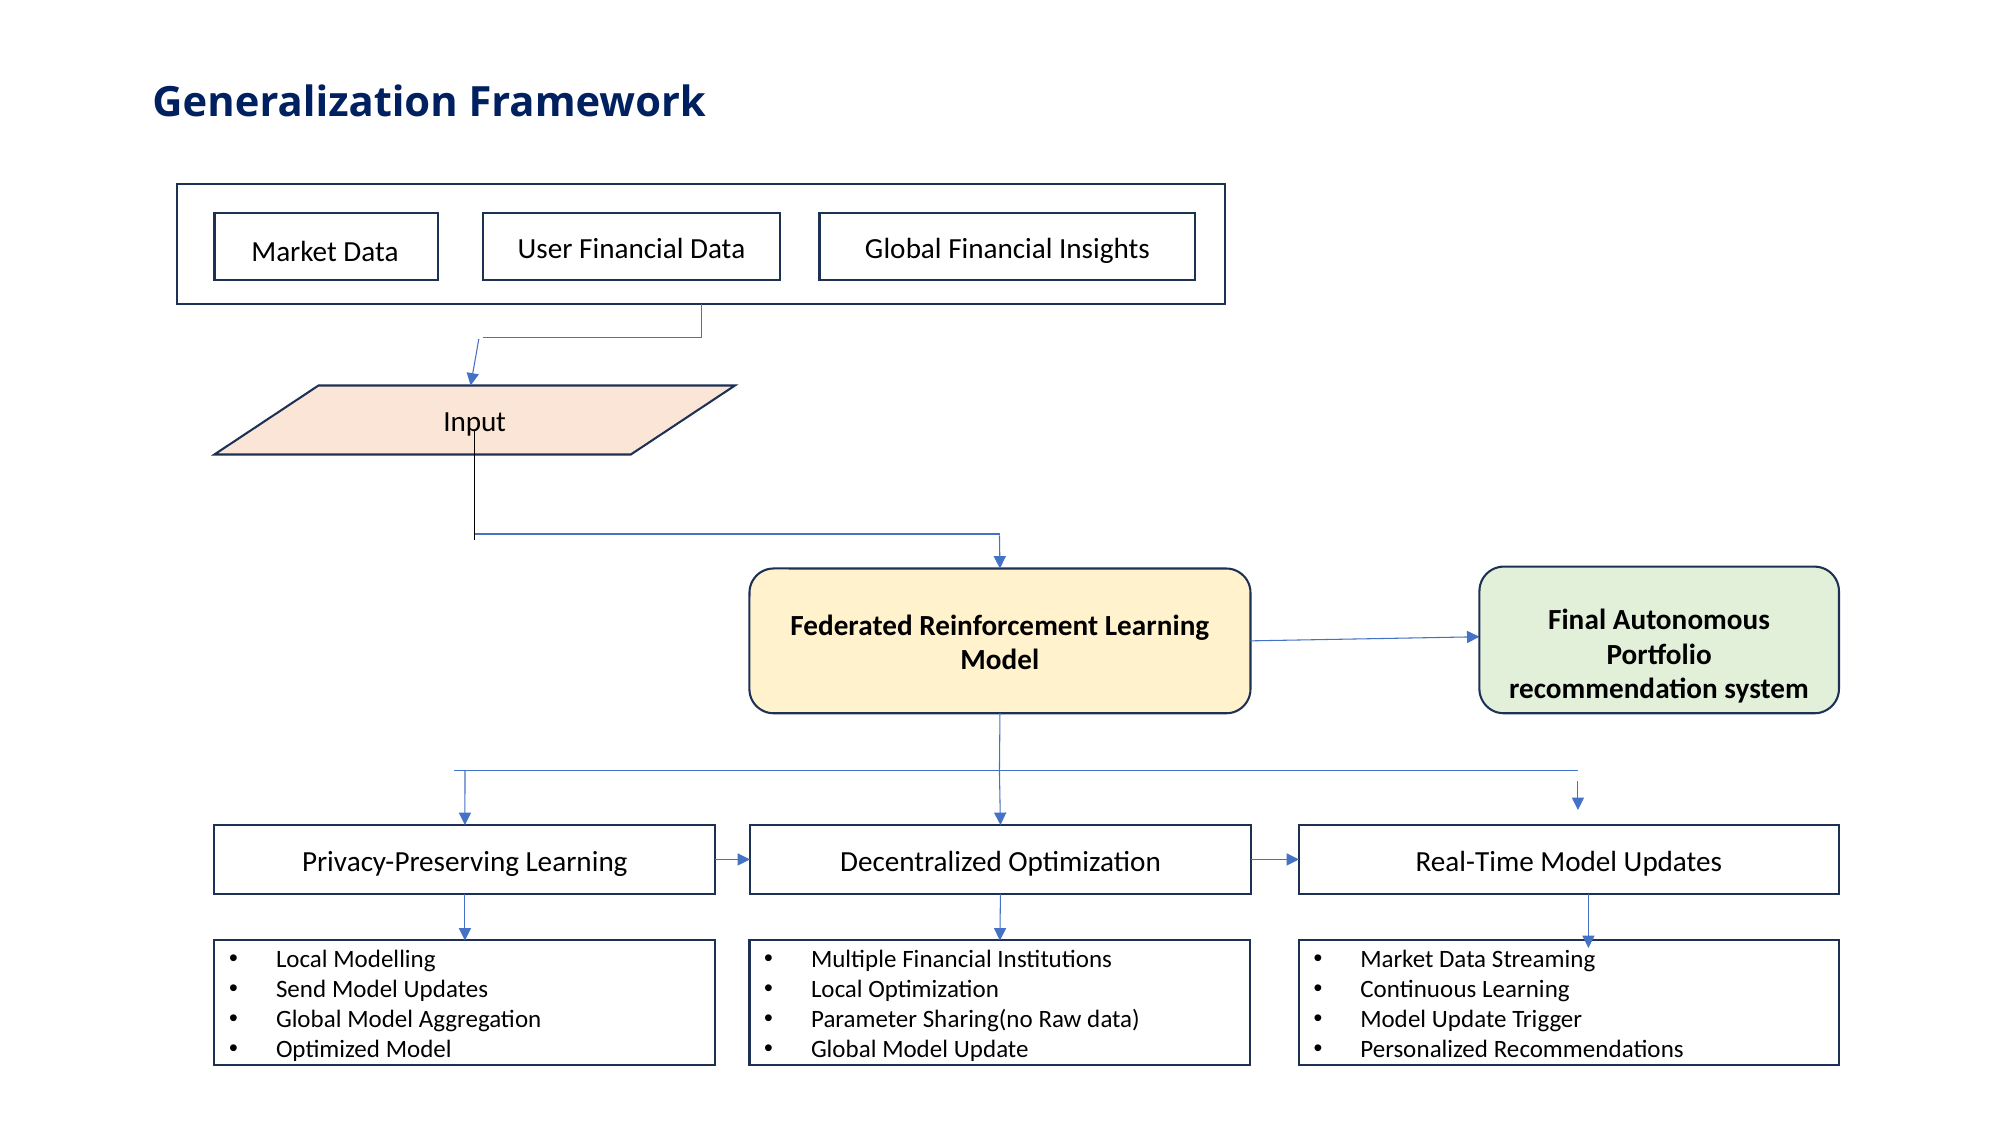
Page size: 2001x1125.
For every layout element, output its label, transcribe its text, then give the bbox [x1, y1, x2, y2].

text_box Global Financial Insights [818, 212, 1196, 281]
text_box Market Data [213, 212, 439, 281]
text_box Local Modelling Send Model Updates Global Model Aggregation Optimized Model [213, 939, 716, 1066]
list [137, 145, 1863, 1085]
text_box Multiple Financial Institutions Local Optimization Parameter Sharing(no Raw data) Global Model Update [748, 939, 1251, 1066]
text_box Real-Time Model Updates [1298, 824, 1840, 895]
text_box Final Autonomous Portfolio recommendation system [1478, 565, 1841, 715]
text_box Federated Reinforcement Learning Model [748, 567, 1252, 715]
text_box [176, 183, 1226, 305]
text_box Market Data Streaming Continuous Learning Model Update Trigger Personalized Recommendations [1298, 939, 1840, 1066]
text_box Decentralized Optimization [749, 824, 1252, 895]
text_box Privacy-Preserving Learning [213, 824, 716, 895]
title Generalization Framework [137, 59, 1863, 145]
text_box Input [210, 384, 739, 456]
text_box User Financial Data [482, 212, 781, 281]
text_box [470, 339, 479, 386]
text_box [1250, 636, 1480, 641]
